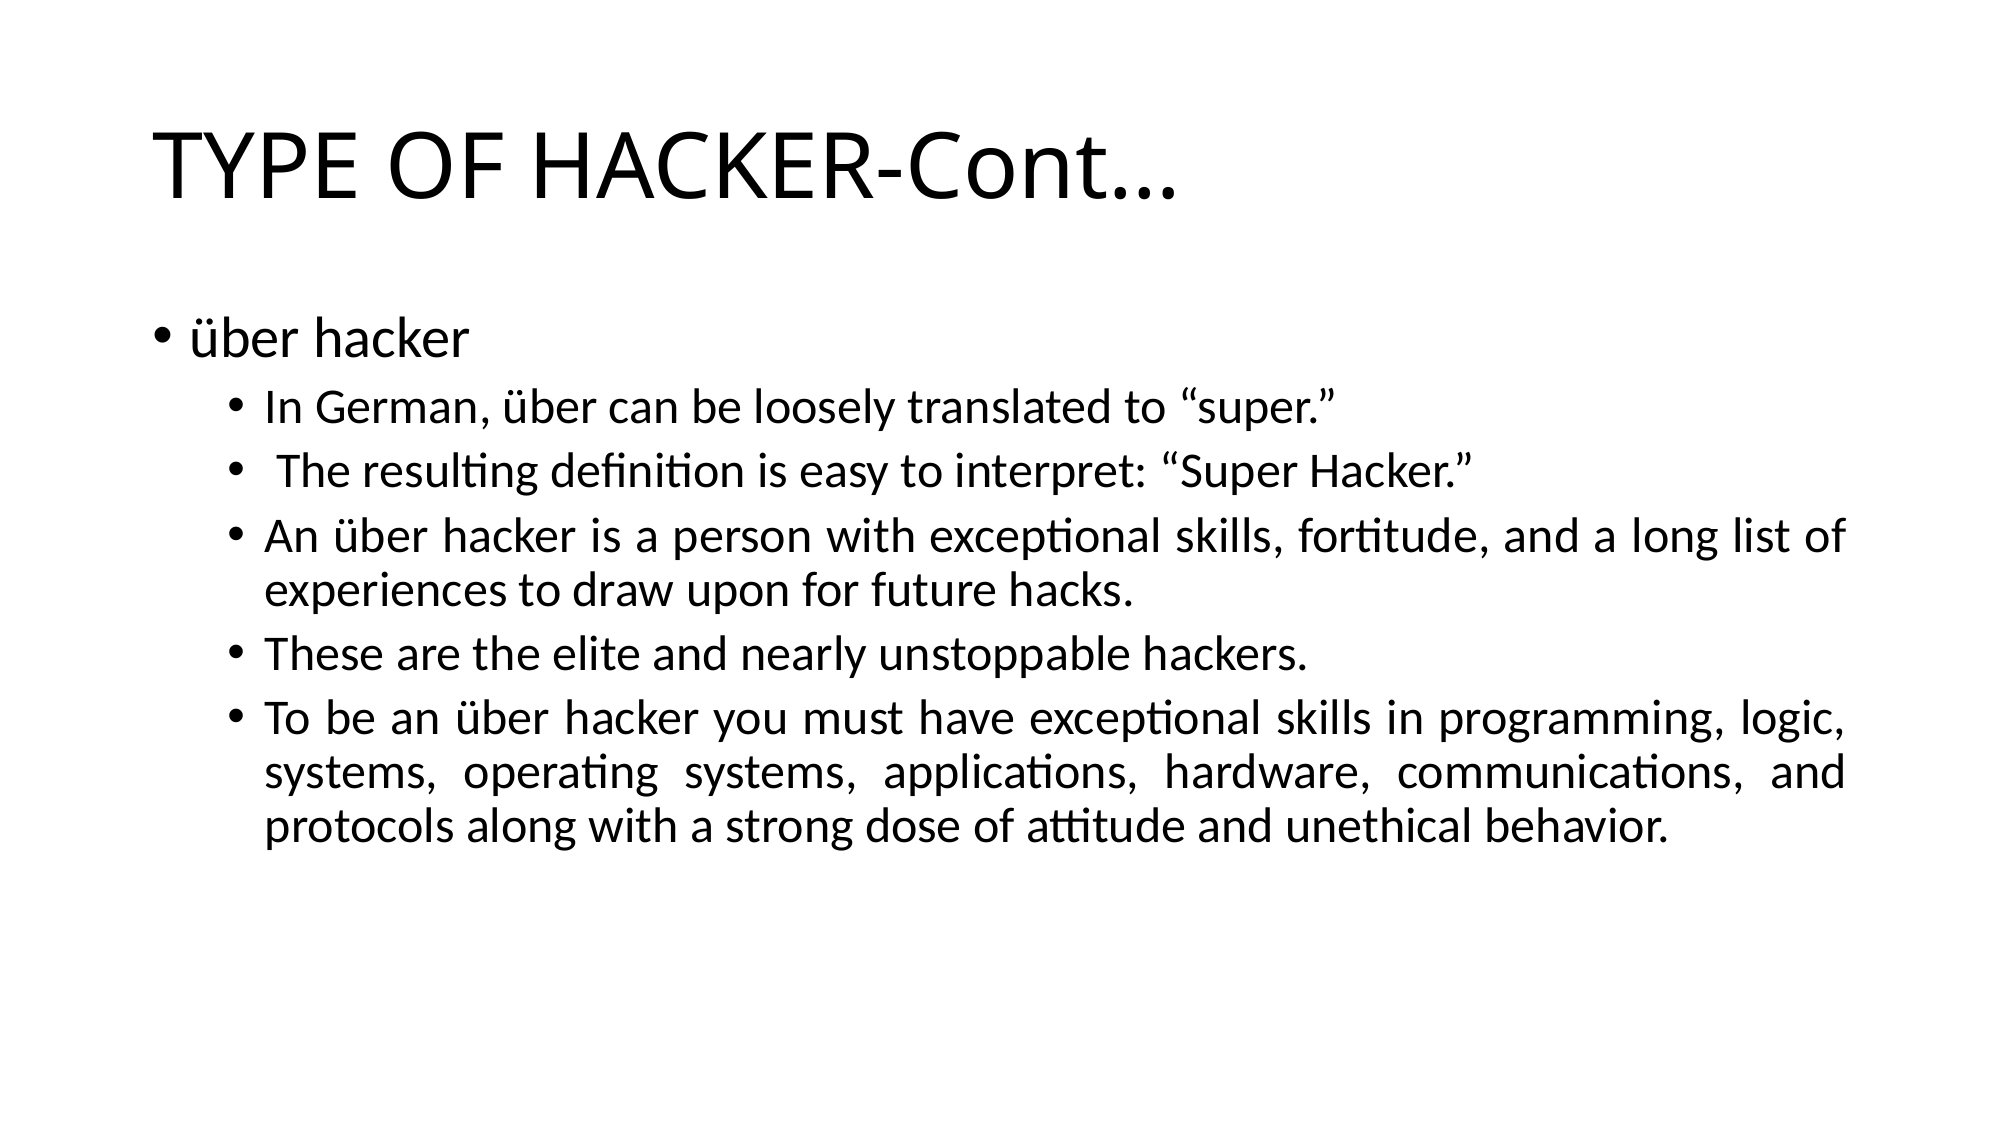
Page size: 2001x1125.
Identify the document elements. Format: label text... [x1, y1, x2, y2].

list über hacker In German, über can be loosely translated to “super.” The resulting definition is easy to interpret: “Super Hacker.” An über hacker is a person with exceptional skills, fortitude, and a long list of experiences to draw upon for future hacks. These are the elite and nearly unstoppable hackers. To be an über hacker you must have exceptional skills in programming, logic, systems, operating systems, applications, hardware, communications, and protocols along with a strong dose of attitude and unethical behavior. [137, 299, 1863, 1014]
title TYPE OF HACKER-Cont… [137, 59, 1863, 278]
